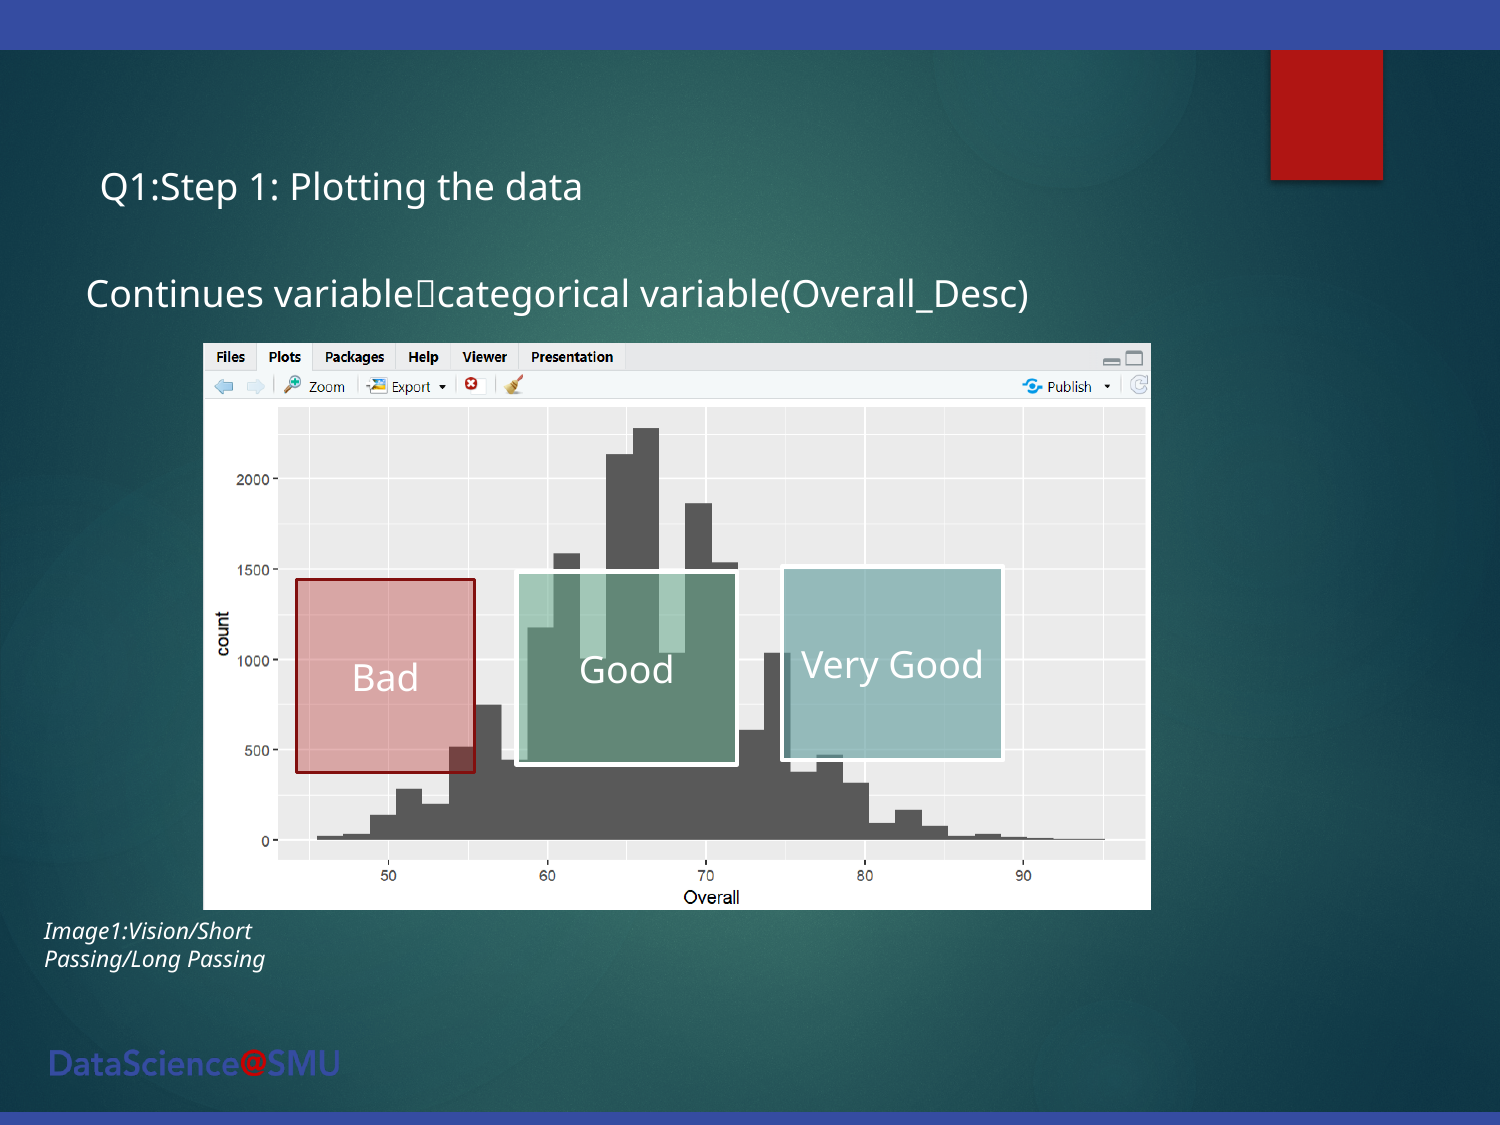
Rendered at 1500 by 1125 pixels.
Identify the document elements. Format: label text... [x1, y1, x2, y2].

text_box Q1:Step 1: Plotting the data [84, 155, 686, 216]
picture [203, 343, 1151, 911]
text_box Continues variablecategorical variable(Overall_Desc) [70, 262, 1138, 323]
text_box Image1:Vision/Short Passing/Long Passing [29, 909, 348, 980]
picture [50, 1049, 339, 1076]
